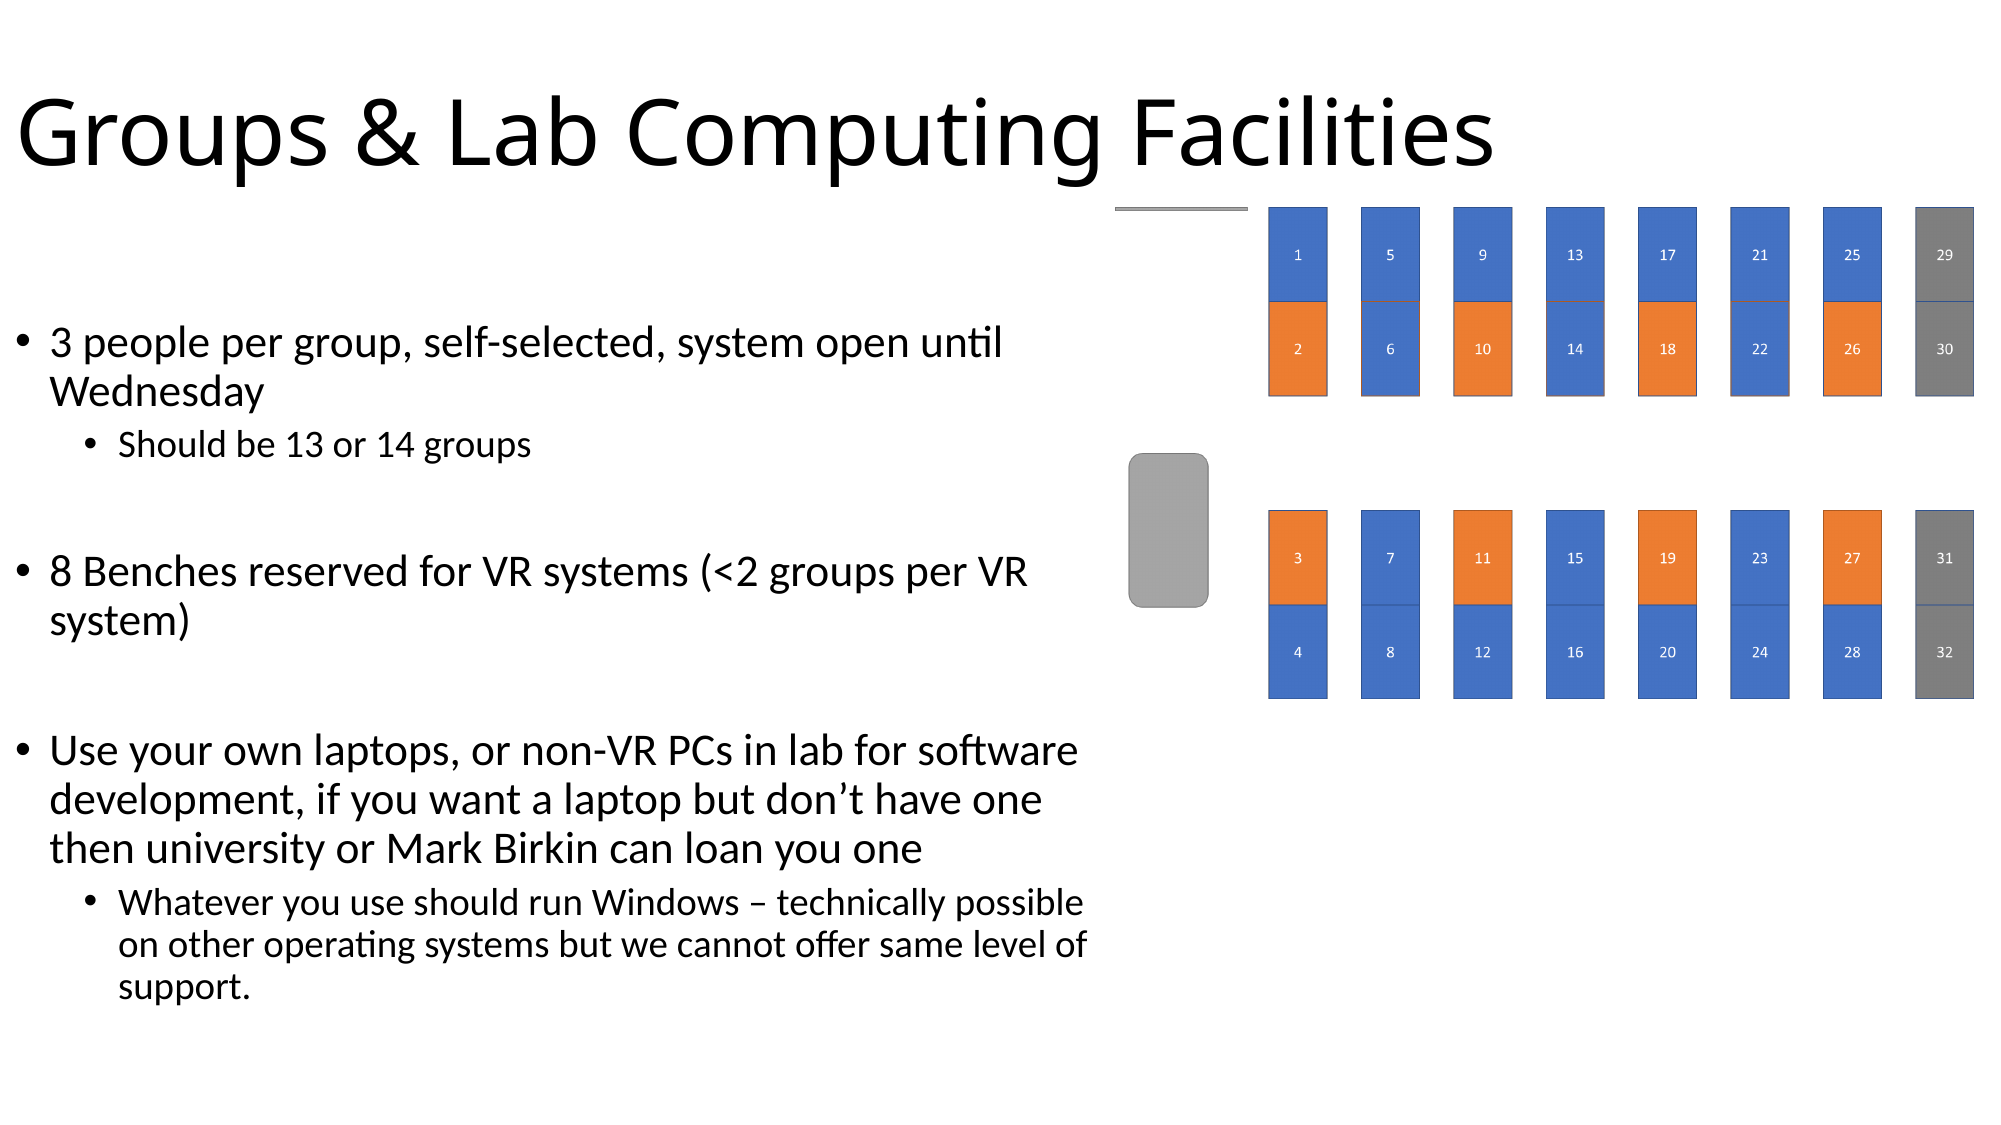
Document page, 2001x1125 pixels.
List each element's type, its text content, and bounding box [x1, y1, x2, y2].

picture [1115, 207, 1974, 699]
title Groups & Lab Computing Facilities [0, 27, 1725, 245]
list 3 people per group, self-selected, system open until Wednesday Should be 13 or 14 groups 8 Benches reserved for VR systems (<2 groups per VR system) Use your own laptops, or non-VR PCs in lab for software development, if you want a laptop but don’t have one then university or Mark Birkin can loan you one Whatever you use should run Windows – technically possible on other operating systems but we cannot offer same level of support. [0, 310, 1116, 1025]
